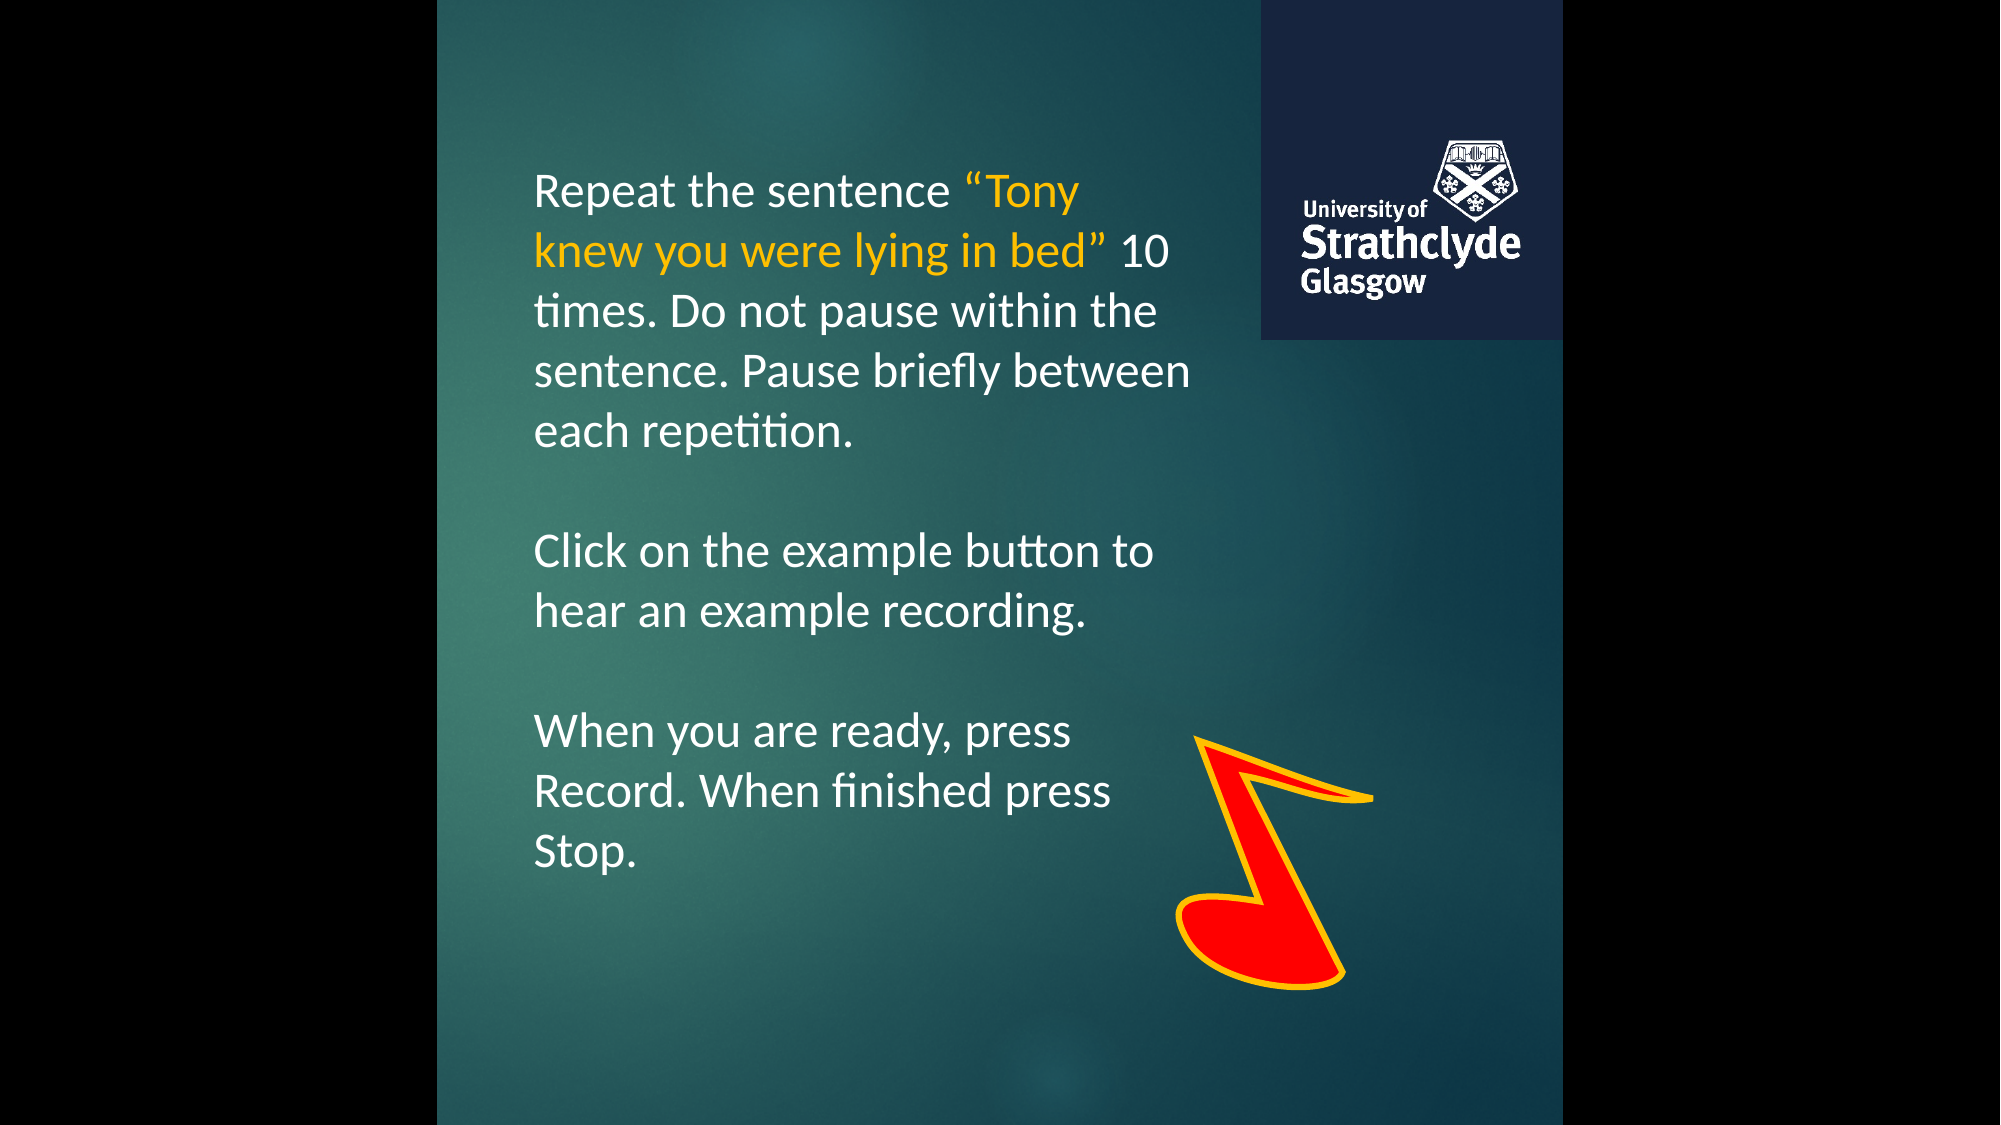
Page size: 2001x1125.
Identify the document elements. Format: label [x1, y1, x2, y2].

picture [437, 0, 1563, 1125]
